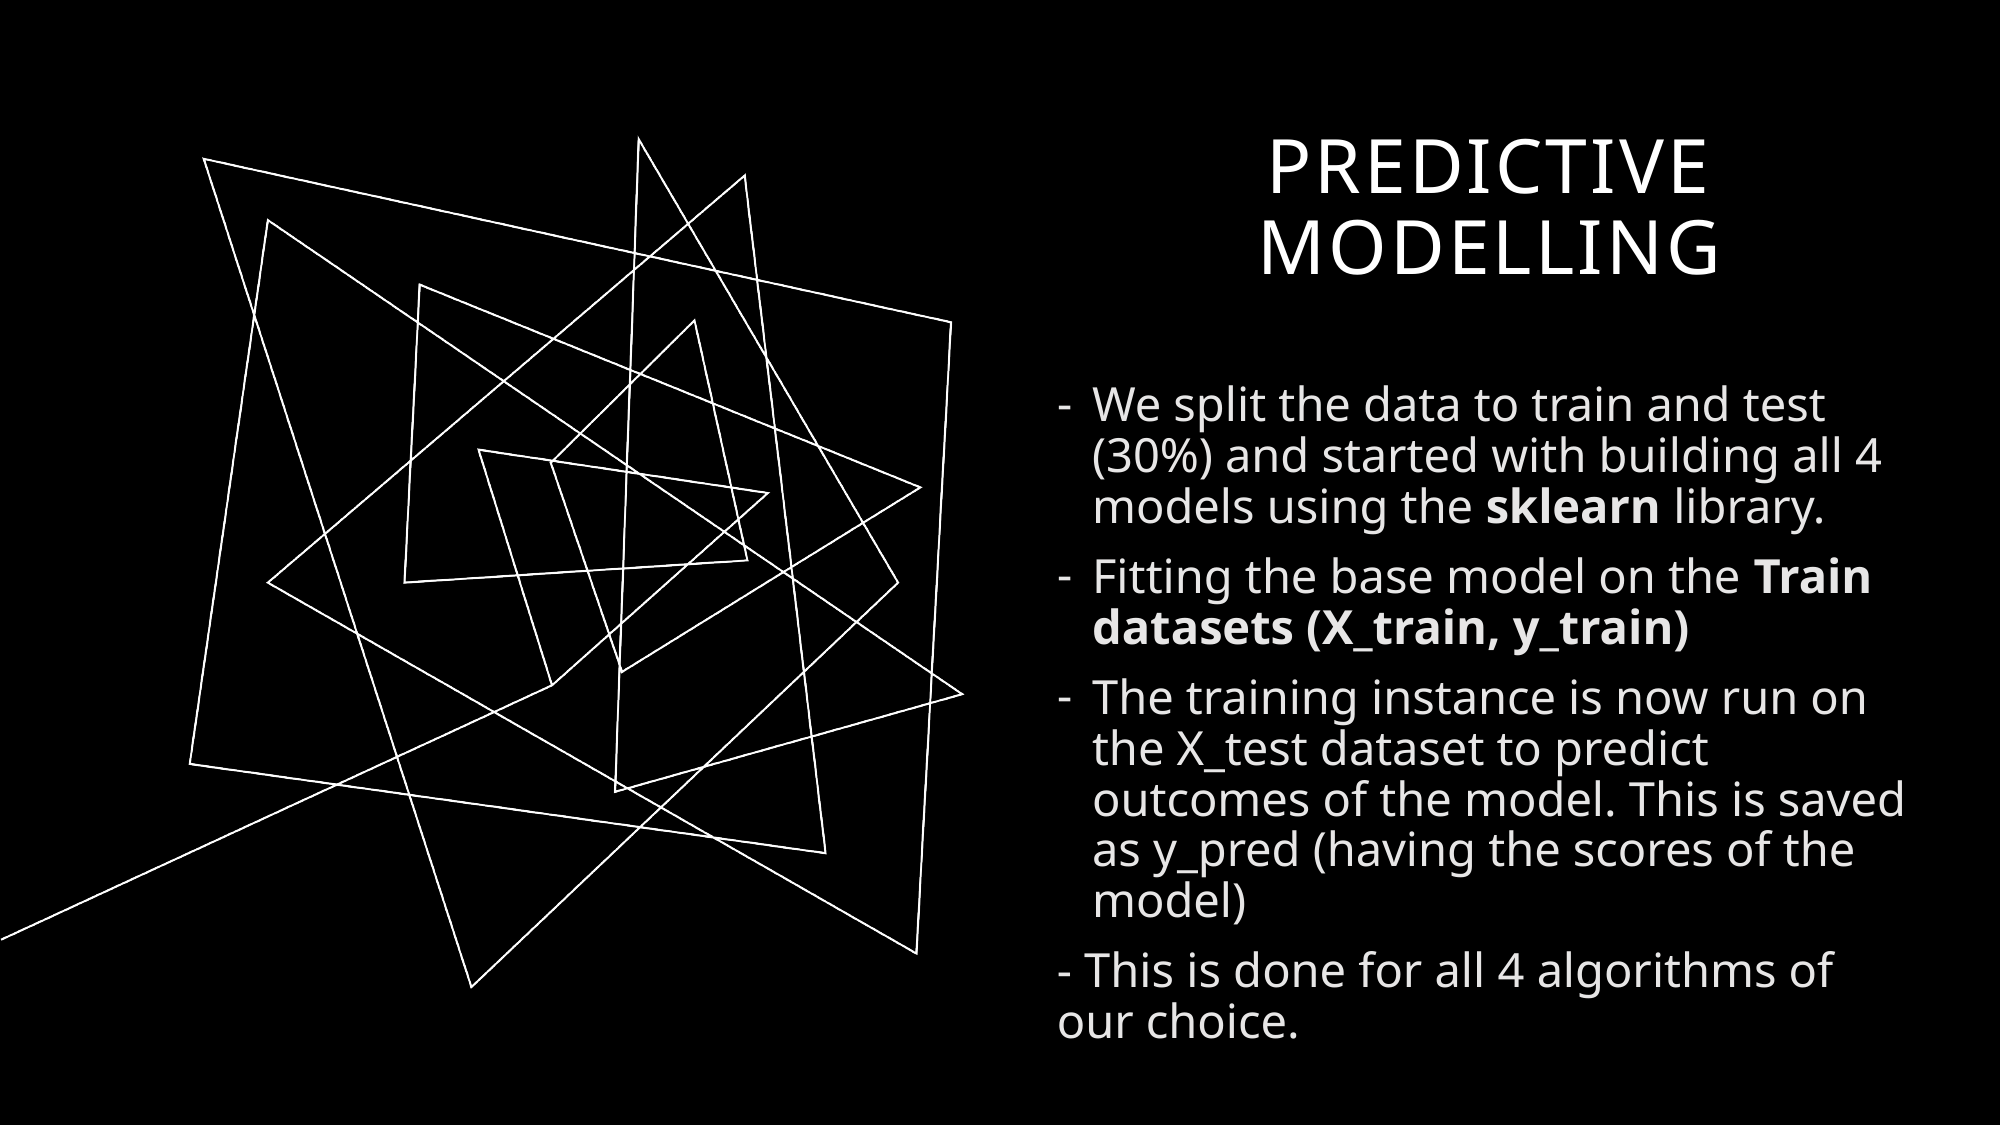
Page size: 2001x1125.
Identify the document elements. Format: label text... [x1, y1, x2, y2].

text_box We split the data to train and test (30%) and started with building all 4 models using the sklearn library. Fitting the base model on the Train datasets (X_train, y_train) The training instance is now run on the X_test dataset to predict outcomes of the model. This is saved as y_pred (having the scores of the model) - This is done for all 4 algorithms of our choice. [1042, 297, 1938, 1059]
picture [0, 135, 965, 989]
title PREDICTIVE MODELLING [1146, 66, 1833, 297]
